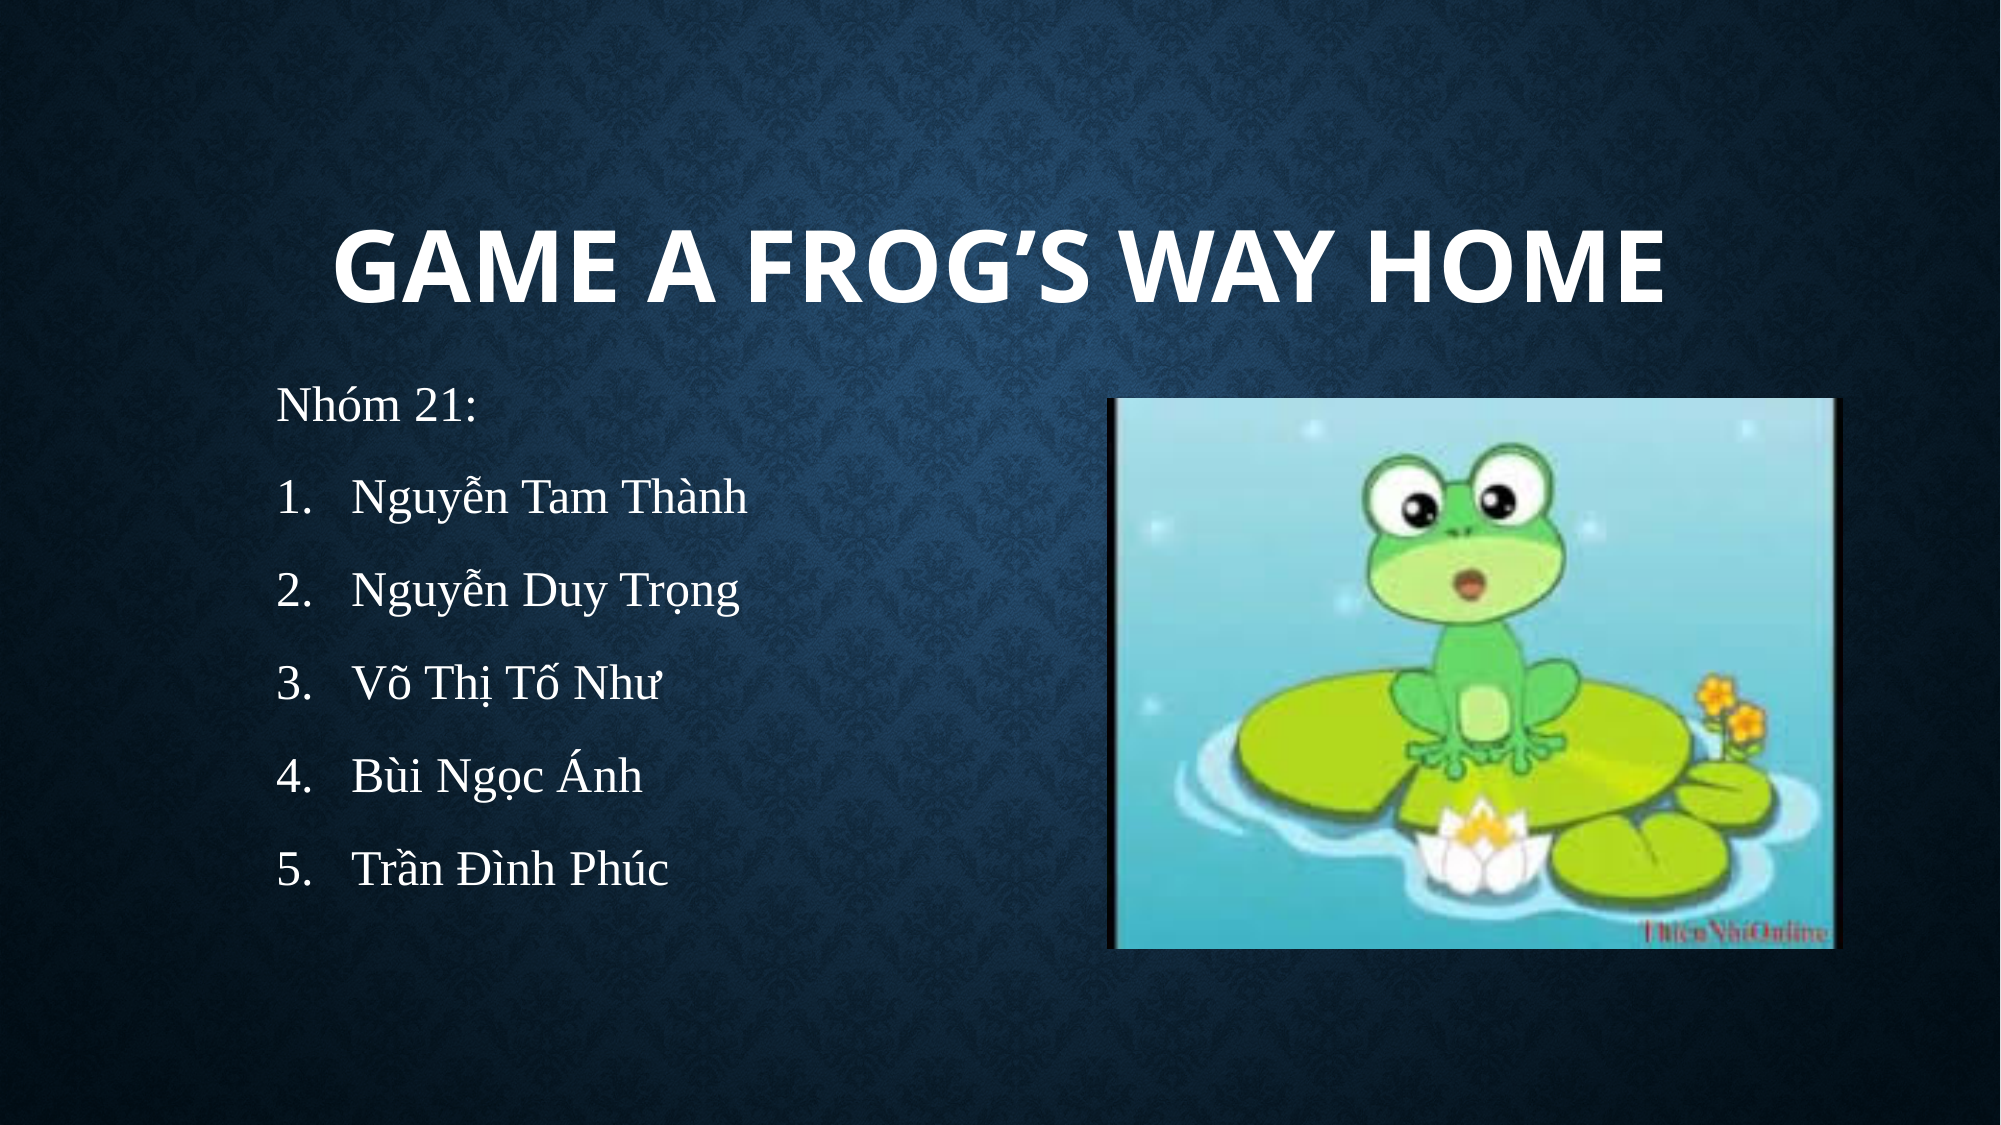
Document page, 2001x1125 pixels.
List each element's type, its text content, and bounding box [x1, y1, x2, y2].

title GAME a frog’s way home [261, 184, 1739, 333]
picture [1107, 397, 1844, 950]
subtitle Nhóm 21: Nguyễn Tam Thành Nguyễn Duy Trọng Võ Thị Tố Như Bùi Ngọc Ánh Trần Đình Phúc [261, 351, 1445, 1068]
